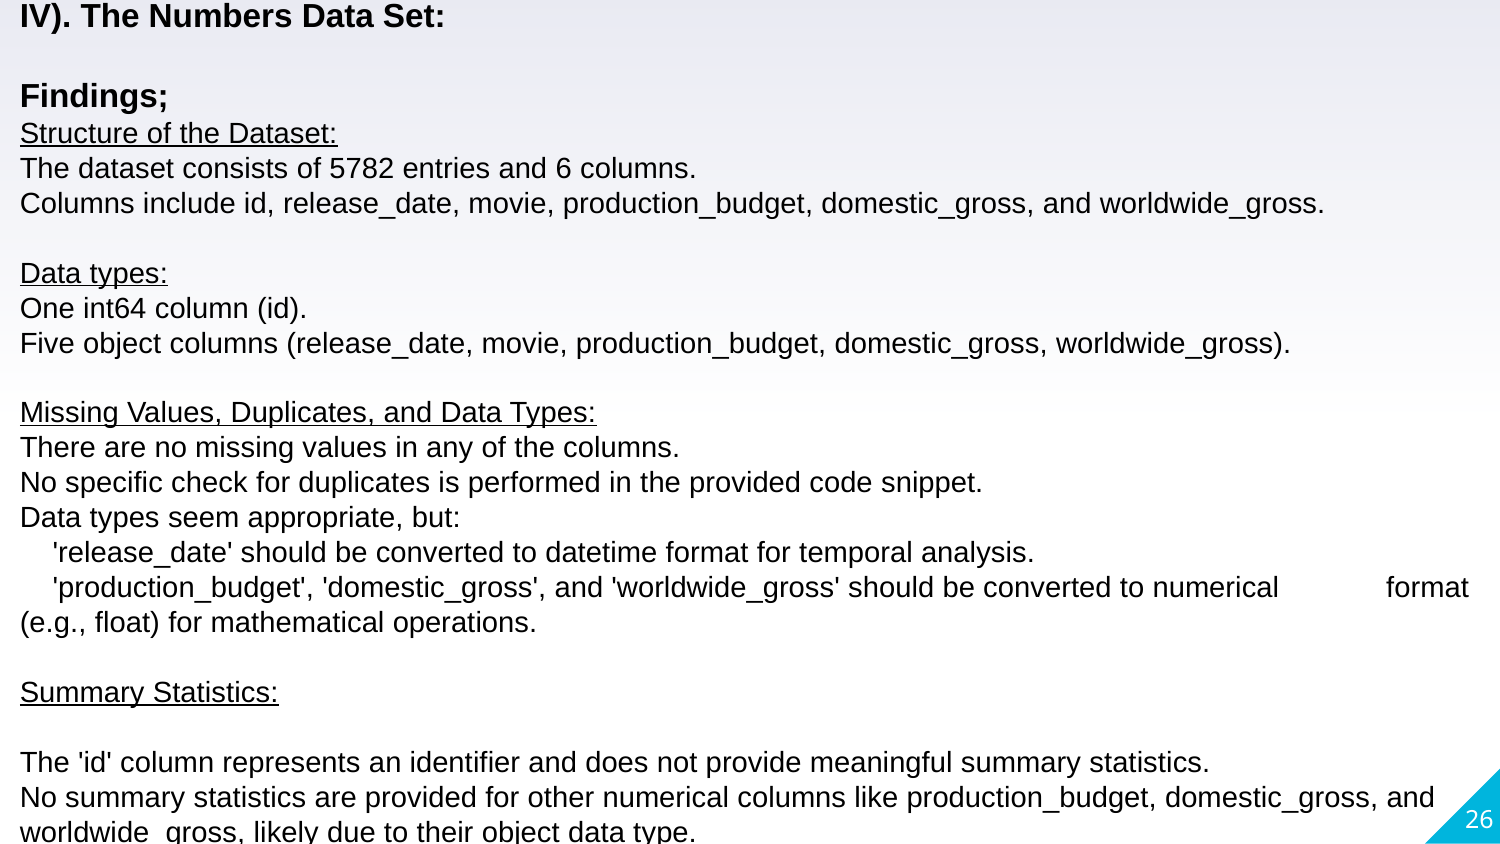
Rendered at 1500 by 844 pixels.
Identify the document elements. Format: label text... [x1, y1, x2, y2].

text_box IV). The Numbers Data Set: Findings; Structure of the Dataset: The dataset consists of 5782 entries and 6 columns. Columns include id, release_date, movie, production_budget, domestic_gross, and worldwide_gross. Data types: One int64 column (id). Five object columns (release_date, movie, production_budget, domestic_gross, worldwide_gross). Missing Values, Duplicates, and Data Types: There are no missing values in any of the columns. No specific check for duplicates is performed in the provided code snippet. Data types seem appropriate, but: 'release_date' should be converted to datetime format for temporal analysis. 'production_budget', 'domestic_gross', and 'worldwide_gross' should be converted to numerical format (e.g., float) for mathematical operations. Summary Statistics: The 'id' column represents an identifier and does not provide meaningful summary statistics. No summary statistics are provided for other numerical columns like production_budget, domestic_gross, and worldwide_gross, likely due to their object data type. [5, 0, 1494, 844]
